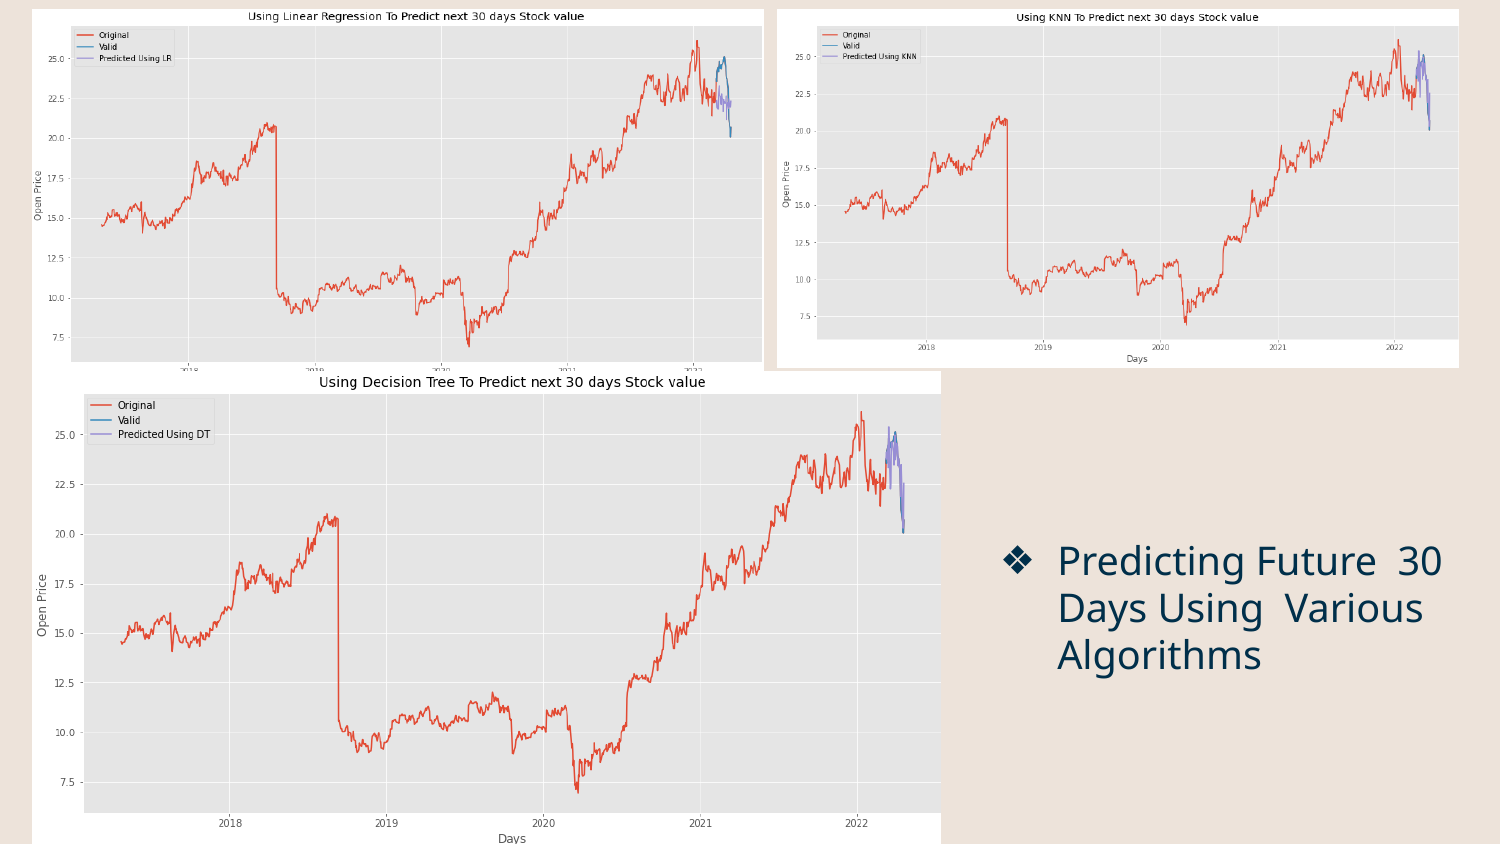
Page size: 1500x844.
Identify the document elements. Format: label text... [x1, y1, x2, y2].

title Predicting Future 30 Days Using Various Algorithms [967, 410, 1482, 802]
picture [32, 9, 941, 844]
picture [777, 9, 1460, 368]
